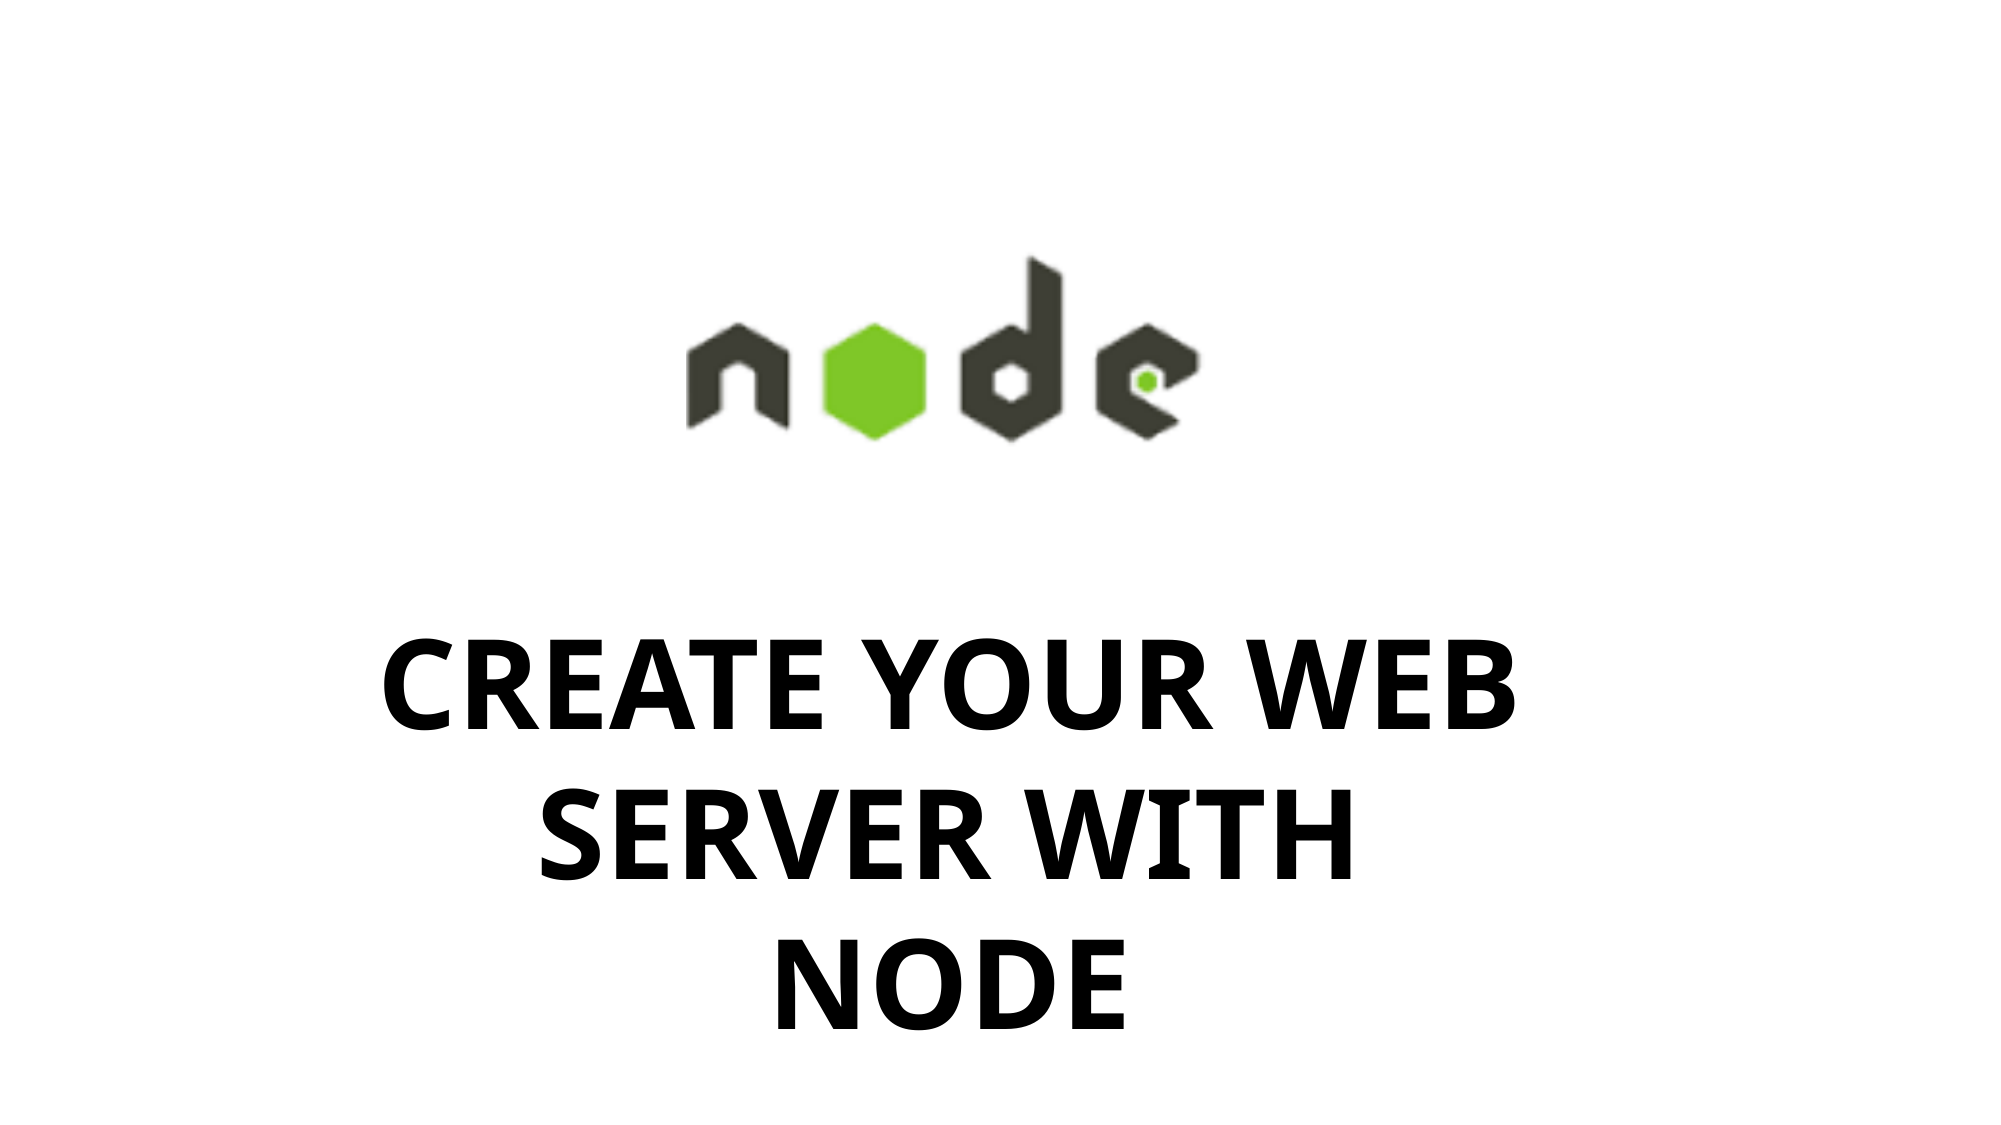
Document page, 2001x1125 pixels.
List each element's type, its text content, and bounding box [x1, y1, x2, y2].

text_box CREATE YOUR WEB SERVER WITH NODE [349, 597, 1550, 1063]
picture [686, 235, 1213, 470]
